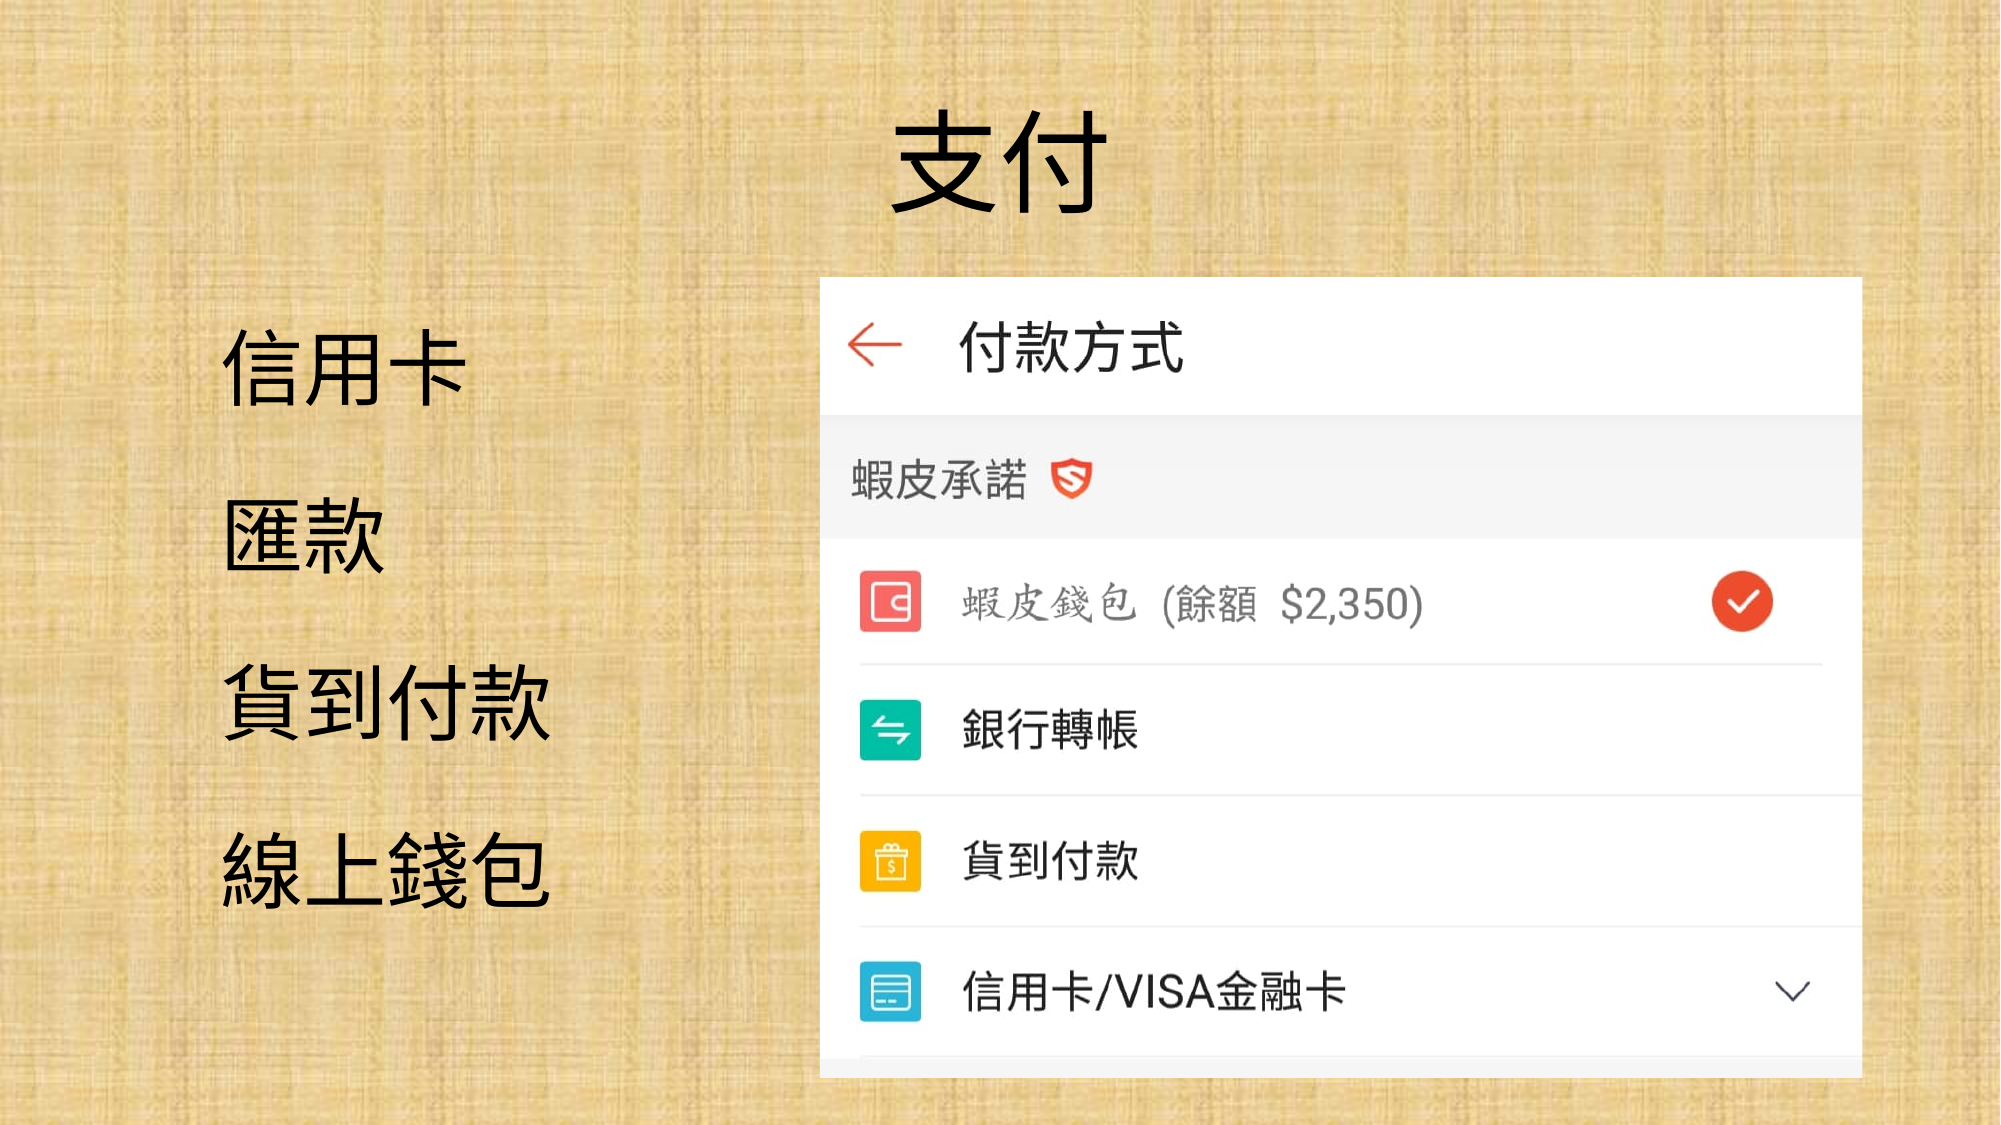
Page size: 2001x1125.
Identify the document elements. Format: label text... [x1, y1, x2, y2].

list 信用卡 匯款 貨到付款 線上錢包 [205, 320, 753, 1035]
title 支付 [137, 59, 1863, 278]
picture [0, 0, 2001, 1125]
